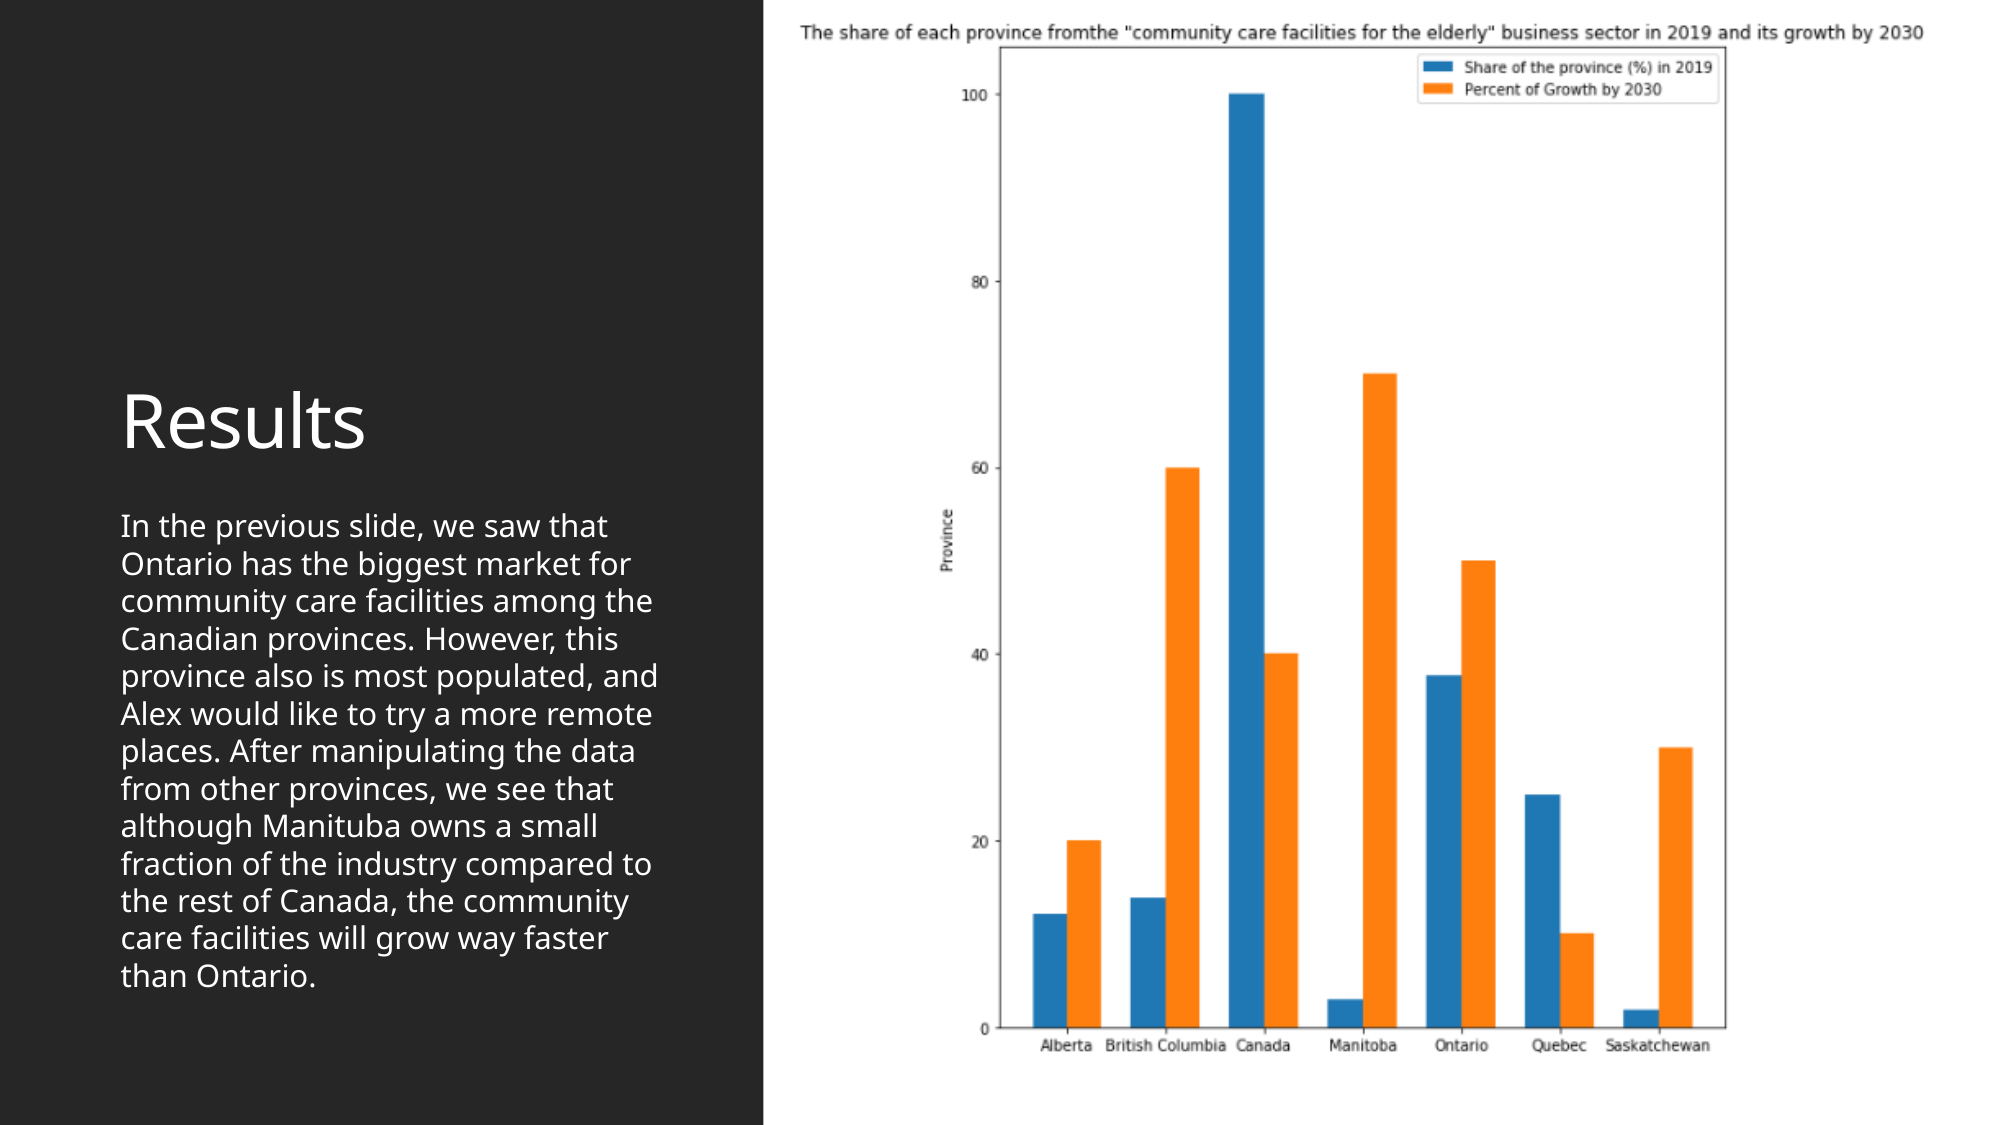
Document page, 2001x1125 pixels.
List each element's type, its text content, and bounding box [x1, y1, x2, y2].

picture [788, 16, 1936, 1063]
list In the previous slide, we saw that Ontario has the biggest market for community care facilities among the Canadian provinces. However, this province also is most populated, and Alex would like to try a more remote places. After manipulating the data from other provinces, we see that although Manituba owns a small fraction of the industry compared to the rest of Canada, the community care facilities will grow way faster than Ontario. [105, 499, 683, 1002]
title Results [105, 128, 683, 473]
